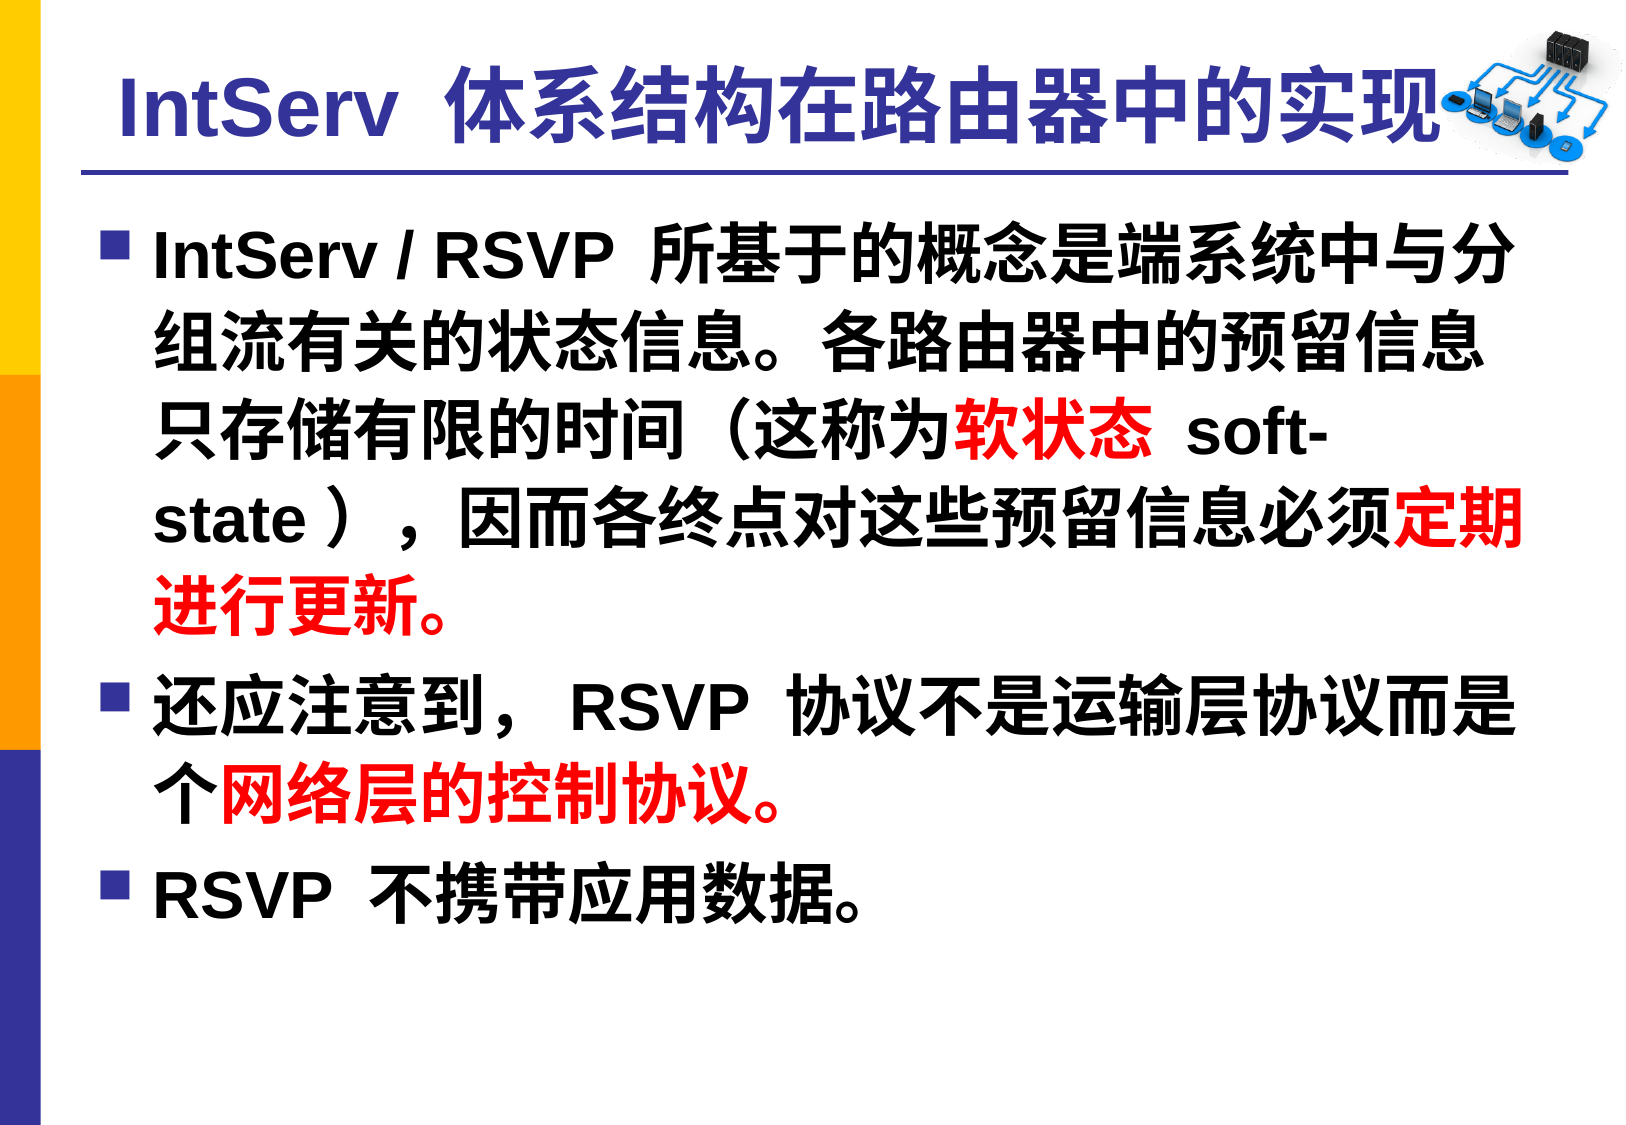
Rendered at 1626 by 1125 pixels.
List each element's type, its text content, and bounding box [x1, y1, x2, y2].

picture [1438, 30, 1624, 165]
list IntServ / RSVP 所基于的概念是端系统中与分组流有关的状态信息。各路由器中的预留信息只存储有限的时间（这称为软状态 soft-state），因而各终点对这些预留信息必须定期进行更新。 还应注意到，RSVP 协议不是运输层协议而是个网络层的控制协议。 RSVP 不携带应用数据。 [81, 196, 1569, 1006]
title IntServ 体系结构在路由器中的实现 [81, 30, 1498, 161]
